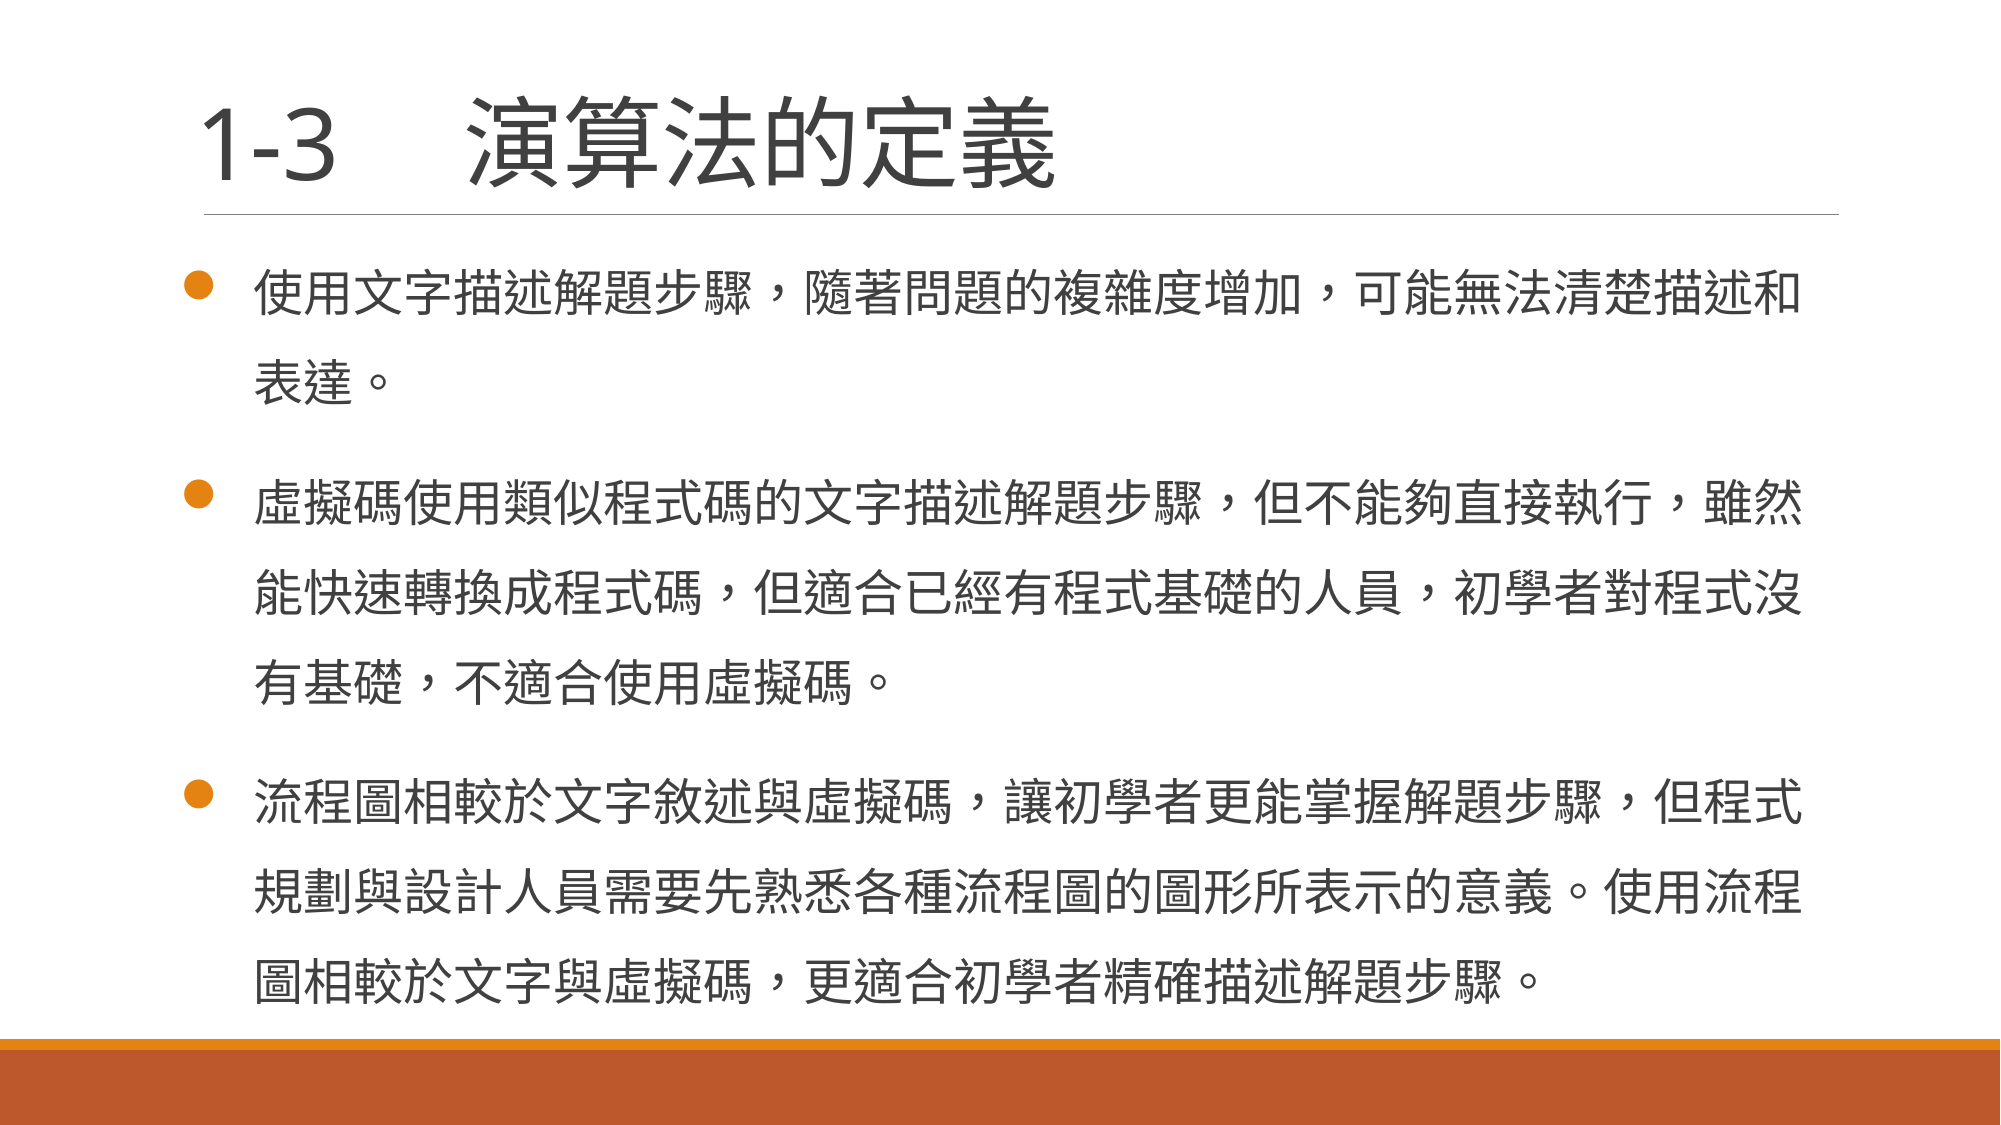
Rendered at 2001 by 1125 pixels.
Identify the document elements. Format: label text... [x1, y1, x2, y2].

list 使用文字描述解題步驟，隨著問題的複雜度增加，可能無法清楚描述和表達。 虛擬碼使用類似程式碼的文字描述解題步驟，但不能夠直接執行，雖然能快速轉換成程式碼，但適合已經有程式基礎的人員，初學者對程式沒有基礎，不適合使用虛擬碼。 流程圖相較於文字敘述與虛擬碼，讓初學者更能掌握解題步驟，但程式規劃與設計人員需要先熟悉各種流程圖的圖形所表示的意義。使用流程圖相較於文字與虛擬碼，更適合初學者精確描述解題步驟。 [180, 224, 1830, 963]
title 1-3 演算法的定義 [180, 47, 1830, 209]
